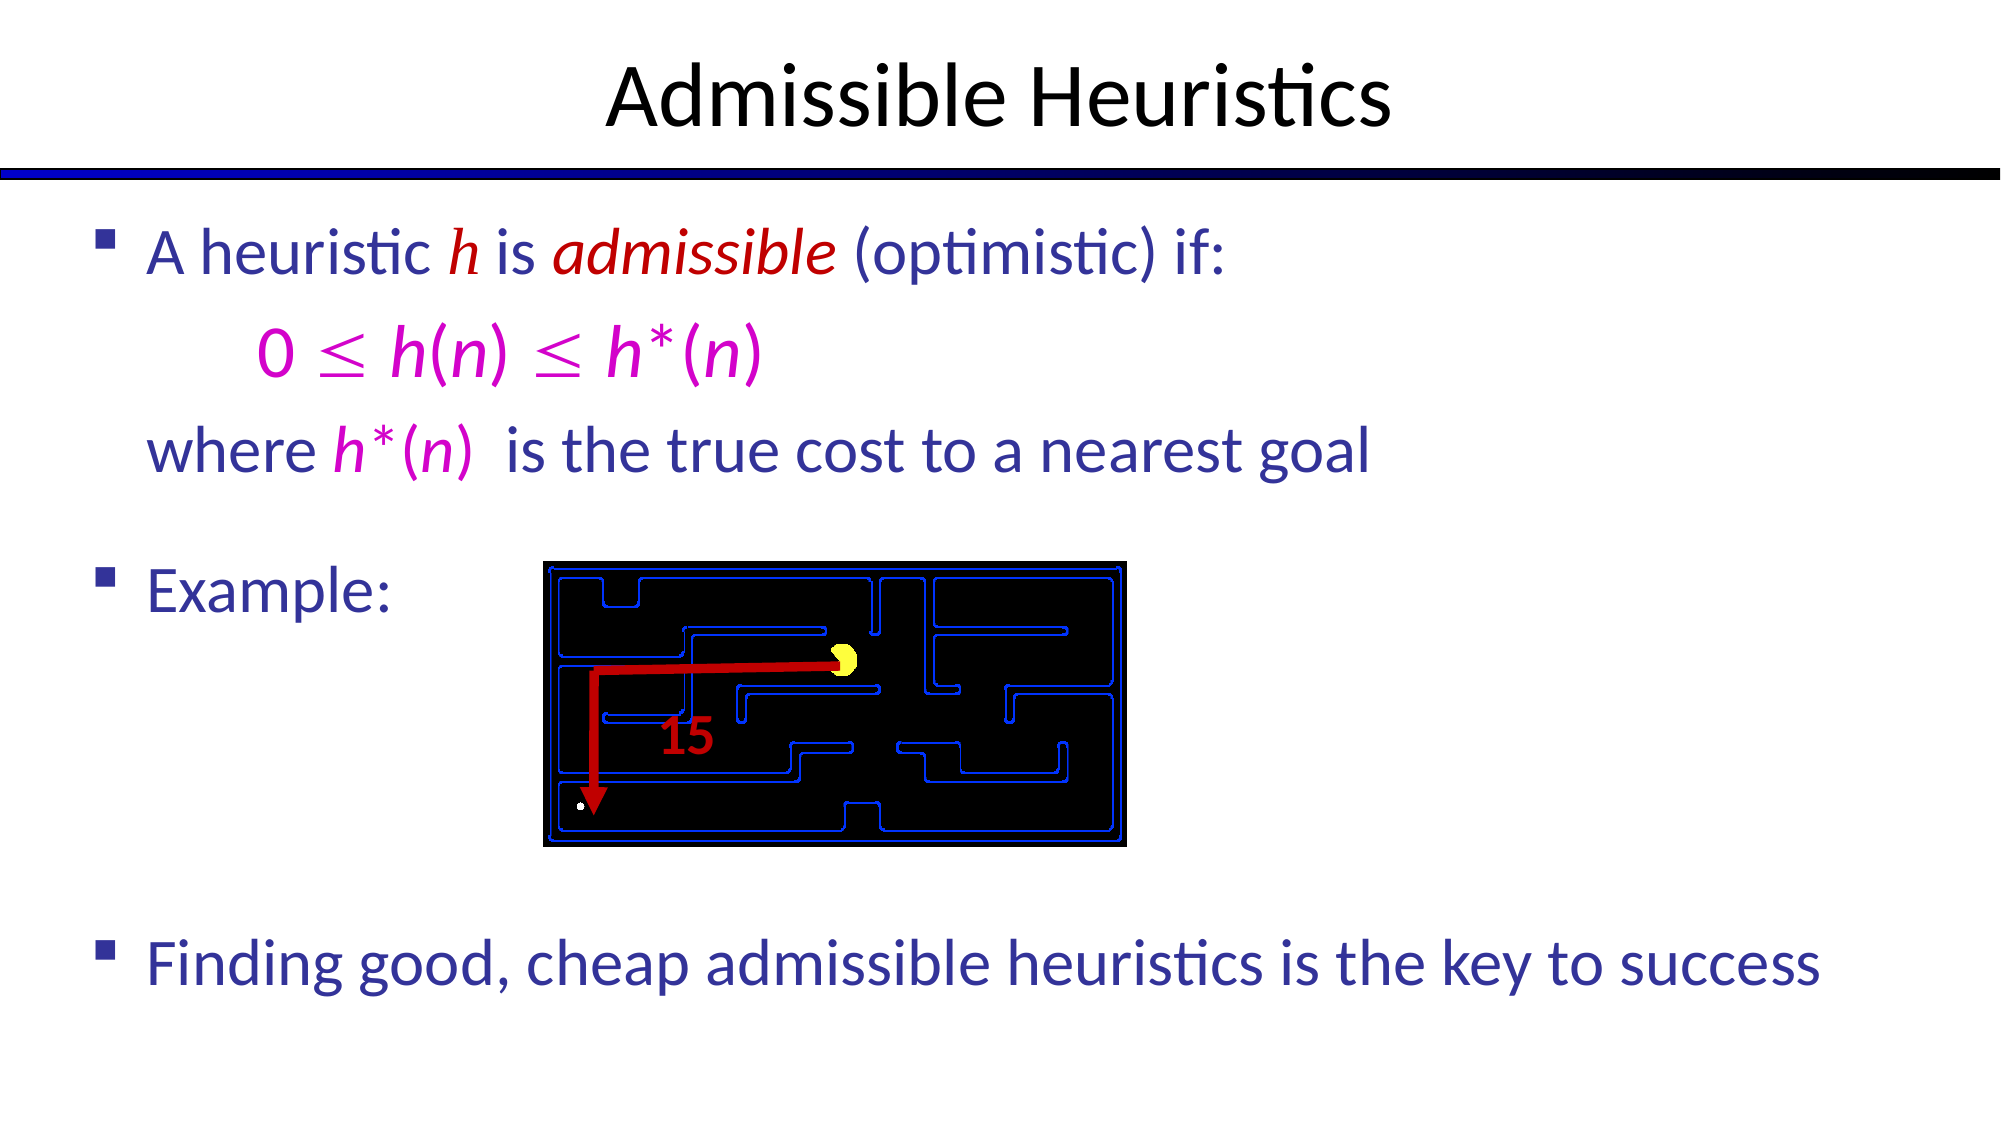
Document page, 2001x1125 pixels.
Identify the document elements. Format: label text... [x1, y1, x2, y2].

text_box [543, 561, 1128, 847]
list A heuristic h is admissible (optimistic) if: 0  h(n)  h*(n) where h*(n) is the true cost to a nearest goal Example: Finding good, cheap admissible heuristics is the key to success [74, 199, 1926, 1049]
title Admissible Heuristics [0, 0, 2000, 184]
